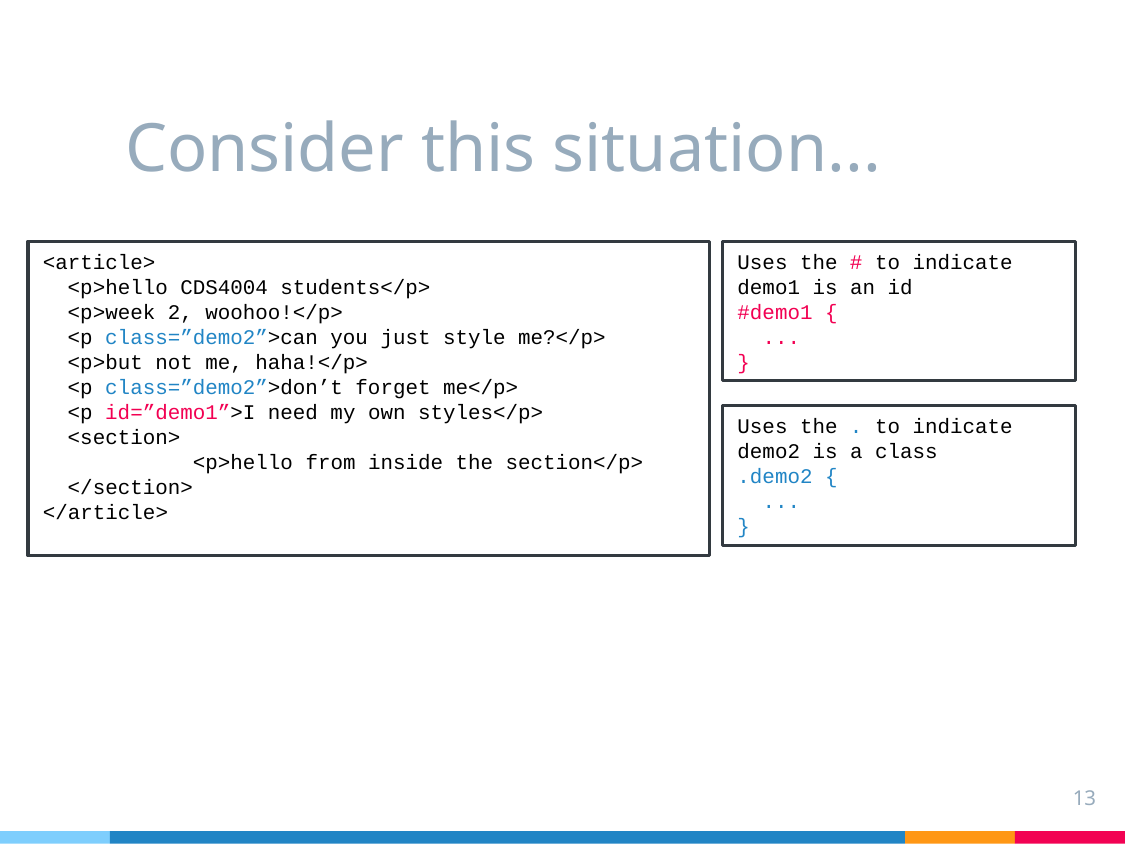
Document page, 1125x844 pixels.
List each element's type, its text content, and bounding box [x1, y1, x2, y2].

text_box Uses the . to indicate demo2 is a class .demo2 { ... } [722, 405, 1076, 546]
title Consider this situation... [109, 58, 1076, 200]
text_box Uses the # to indicate demo1 is an id #demo1 { ... } [722, 241, 1076, 381]
slide_number 13 [1043, 770, 1111, 822]
text_box <article> <p>hello CDS4004 students</p> <p>week 2, woohoo!</p> <p class=”demo2”>can you just style me?</p> <p>but not me, haha!</p> <p class=”demo2”>don’t forget me</p> <p id=”demo1”>I need my own styles</p> <section> <p>hello from inside the section</p> </section> </article> [28, 241, 710, 556]
